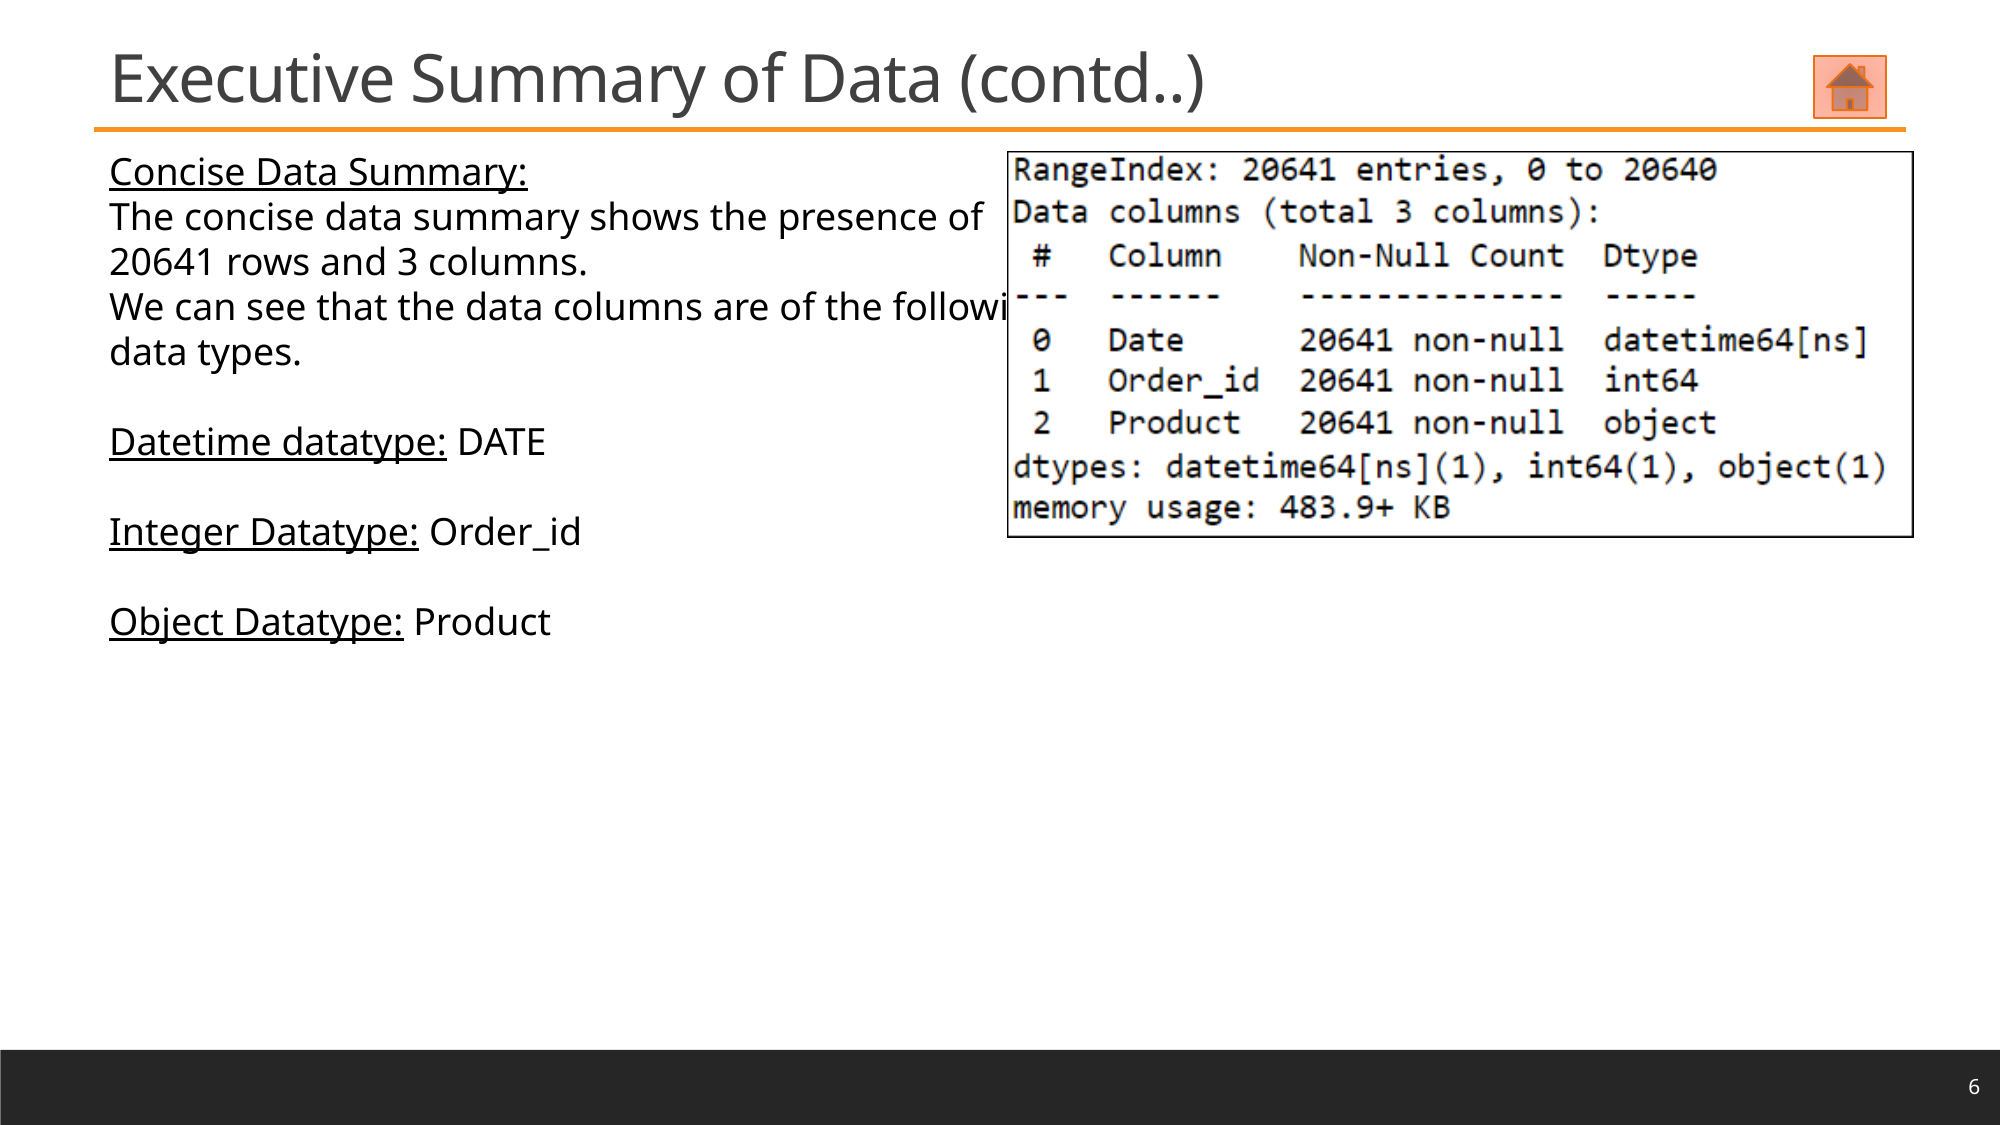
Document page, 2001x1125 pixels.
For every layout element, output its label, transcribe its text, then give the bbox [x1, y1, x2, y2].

text_box Executive Summary of Data (contd..) [94, 23, 1906, 118]
text_box [1813, 55, 1887, 119]
slide_number 6 [1953, 1057, 1987, 1118]
picture [1007, 151, 1915, 539]
text_box Concise Data Summary: The concise data summary shows the presence of 20641 rows and 3 columns. We can see that the data columns are of the following data types. Datetime datatype: DATE Integer Datatype: Order_id Object Datatype: Product [94, 140, 1906, 651]
